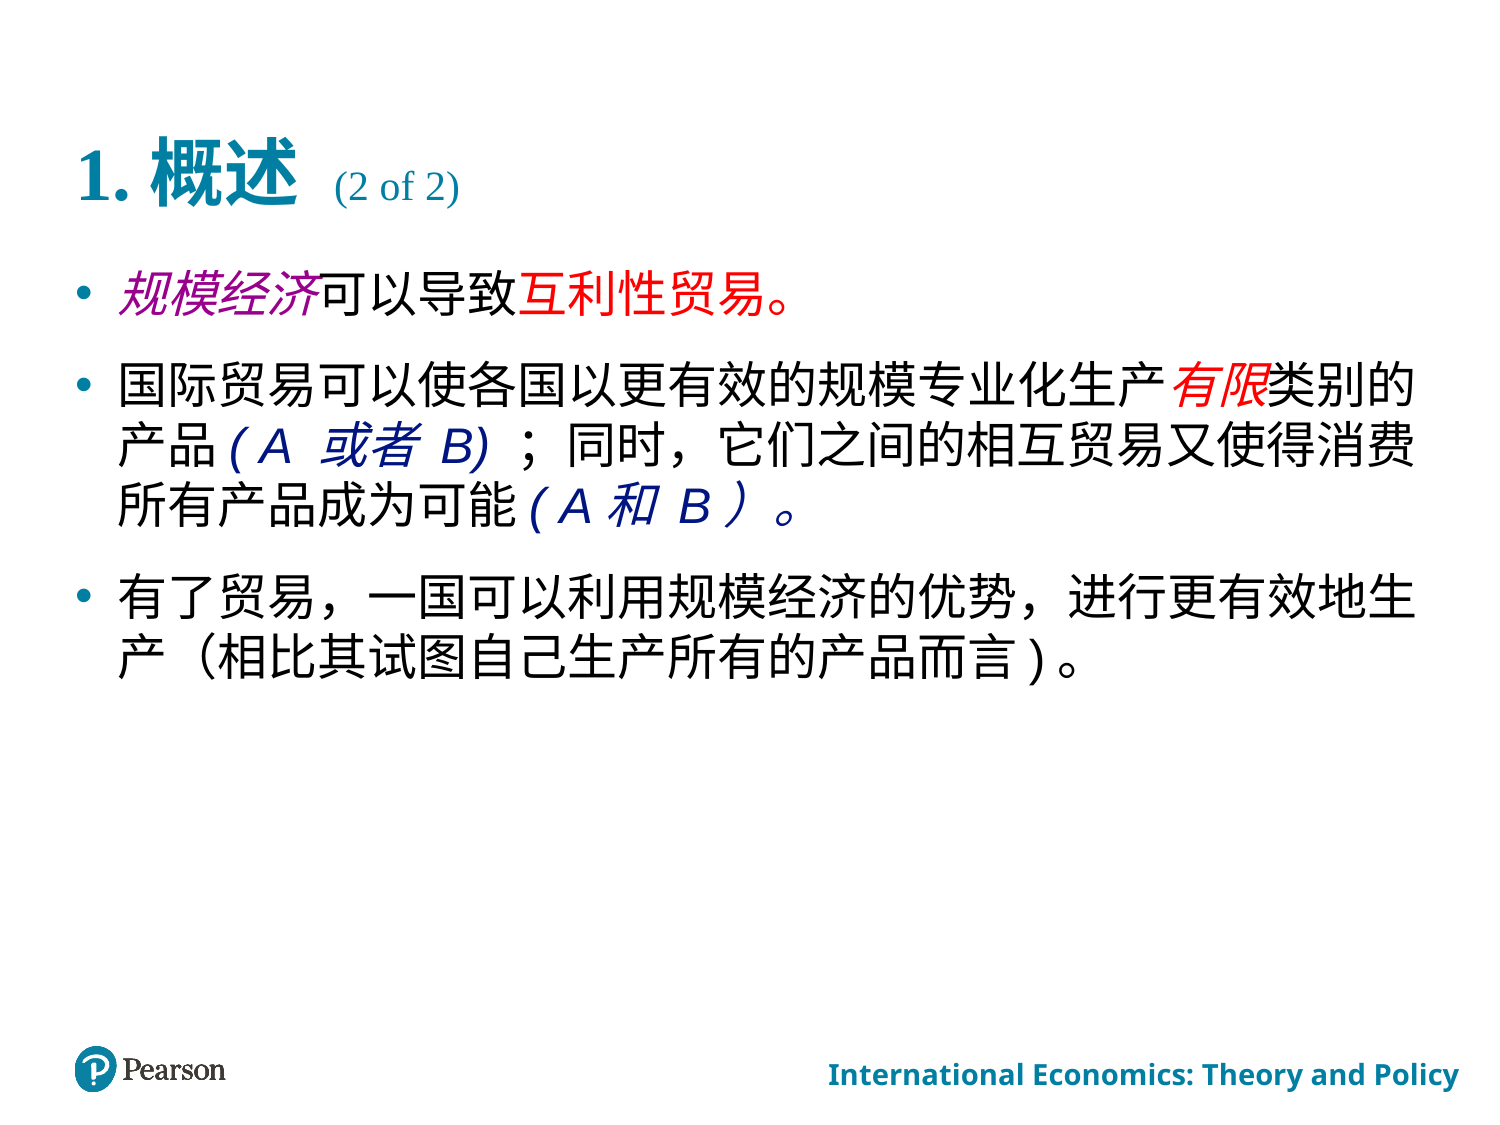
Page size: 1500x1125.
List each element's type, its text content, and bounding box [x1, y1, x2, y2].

title 1.概述 (2 of 2) [75, 35, 1425, 216]
list 规模经济可以导致互利性贸易。 国际贸易可以使各国以更有效的规模专业化生产有限类别的产品( A 或者 B) ；同时，它们之间的相互贸易又使得消费所有产品成为可能( A和 B）。 有了贸易，一国可以利用规模经济的优势，进行更有效地生产（相比其试图自己生产所有的产品而言)。 [75, 262, 1425, 975]
